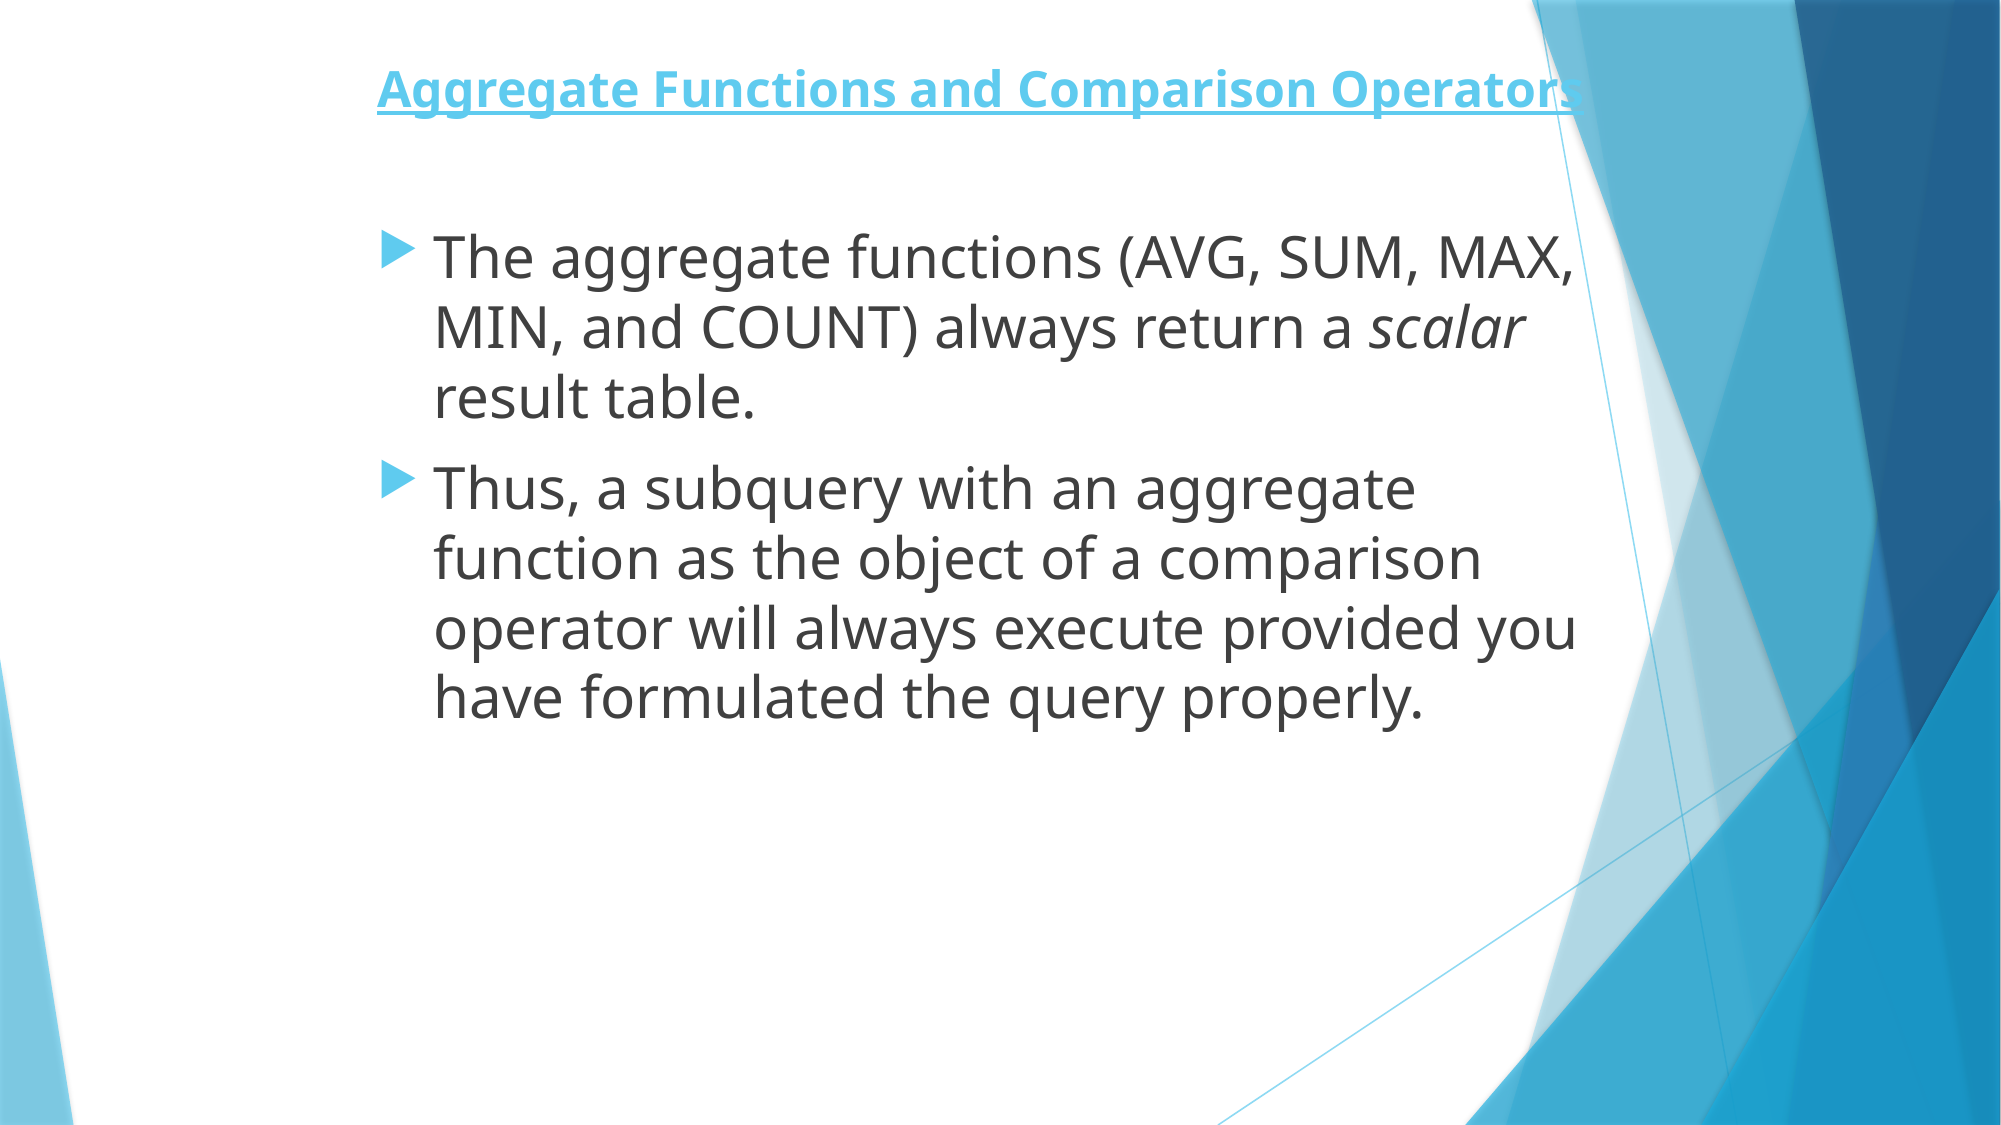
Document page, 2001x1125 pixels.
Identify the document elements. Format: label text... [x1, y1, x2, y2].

title Aggregate Functions and Comparison Operators [362, 50, 1638, 175]
list The aggregate functions (AVG, SUM, MAX, MIN, and COUNT) always return a scalar result table. Thus, a subquery with an aggregate function as the object of a comparison operator will always execute provided you have formulated the query properly. [362, 212, 1638, 1000]
